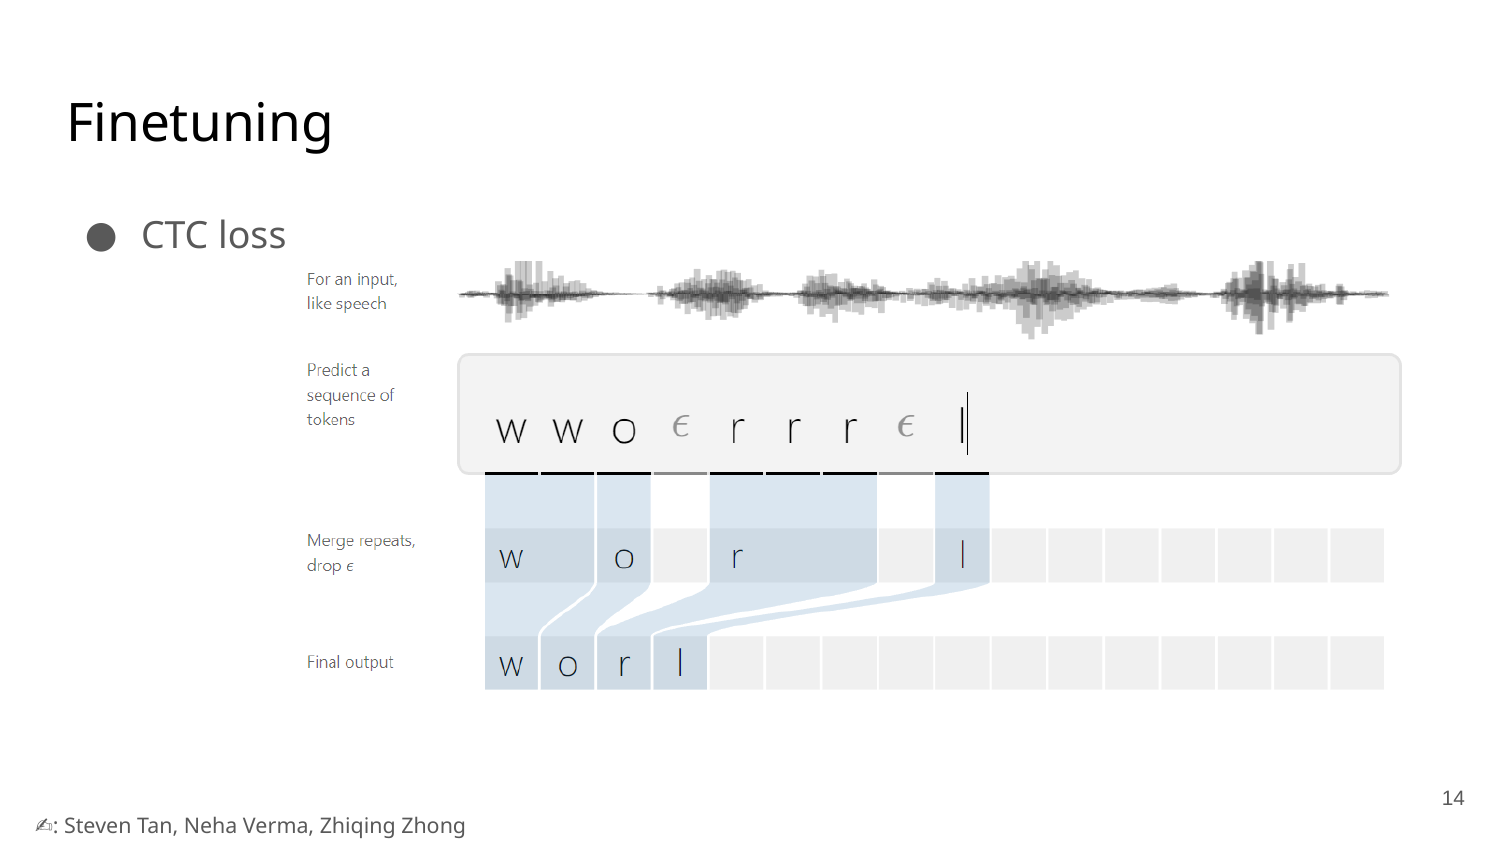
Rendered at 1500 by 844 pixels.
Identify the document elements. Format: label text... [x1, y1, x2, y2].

title Finetuning [51, 72, 1449, 167]
slide_number 14 [1389, 764, 1480, 830]
list CTC loss [51, 189, 1449, 750]
text_box ✍️: Steven Tan, Neha Verma, Zhiqing Zhong [19, 792, 538, 844]
picture [290, 261, 1408, 728]
